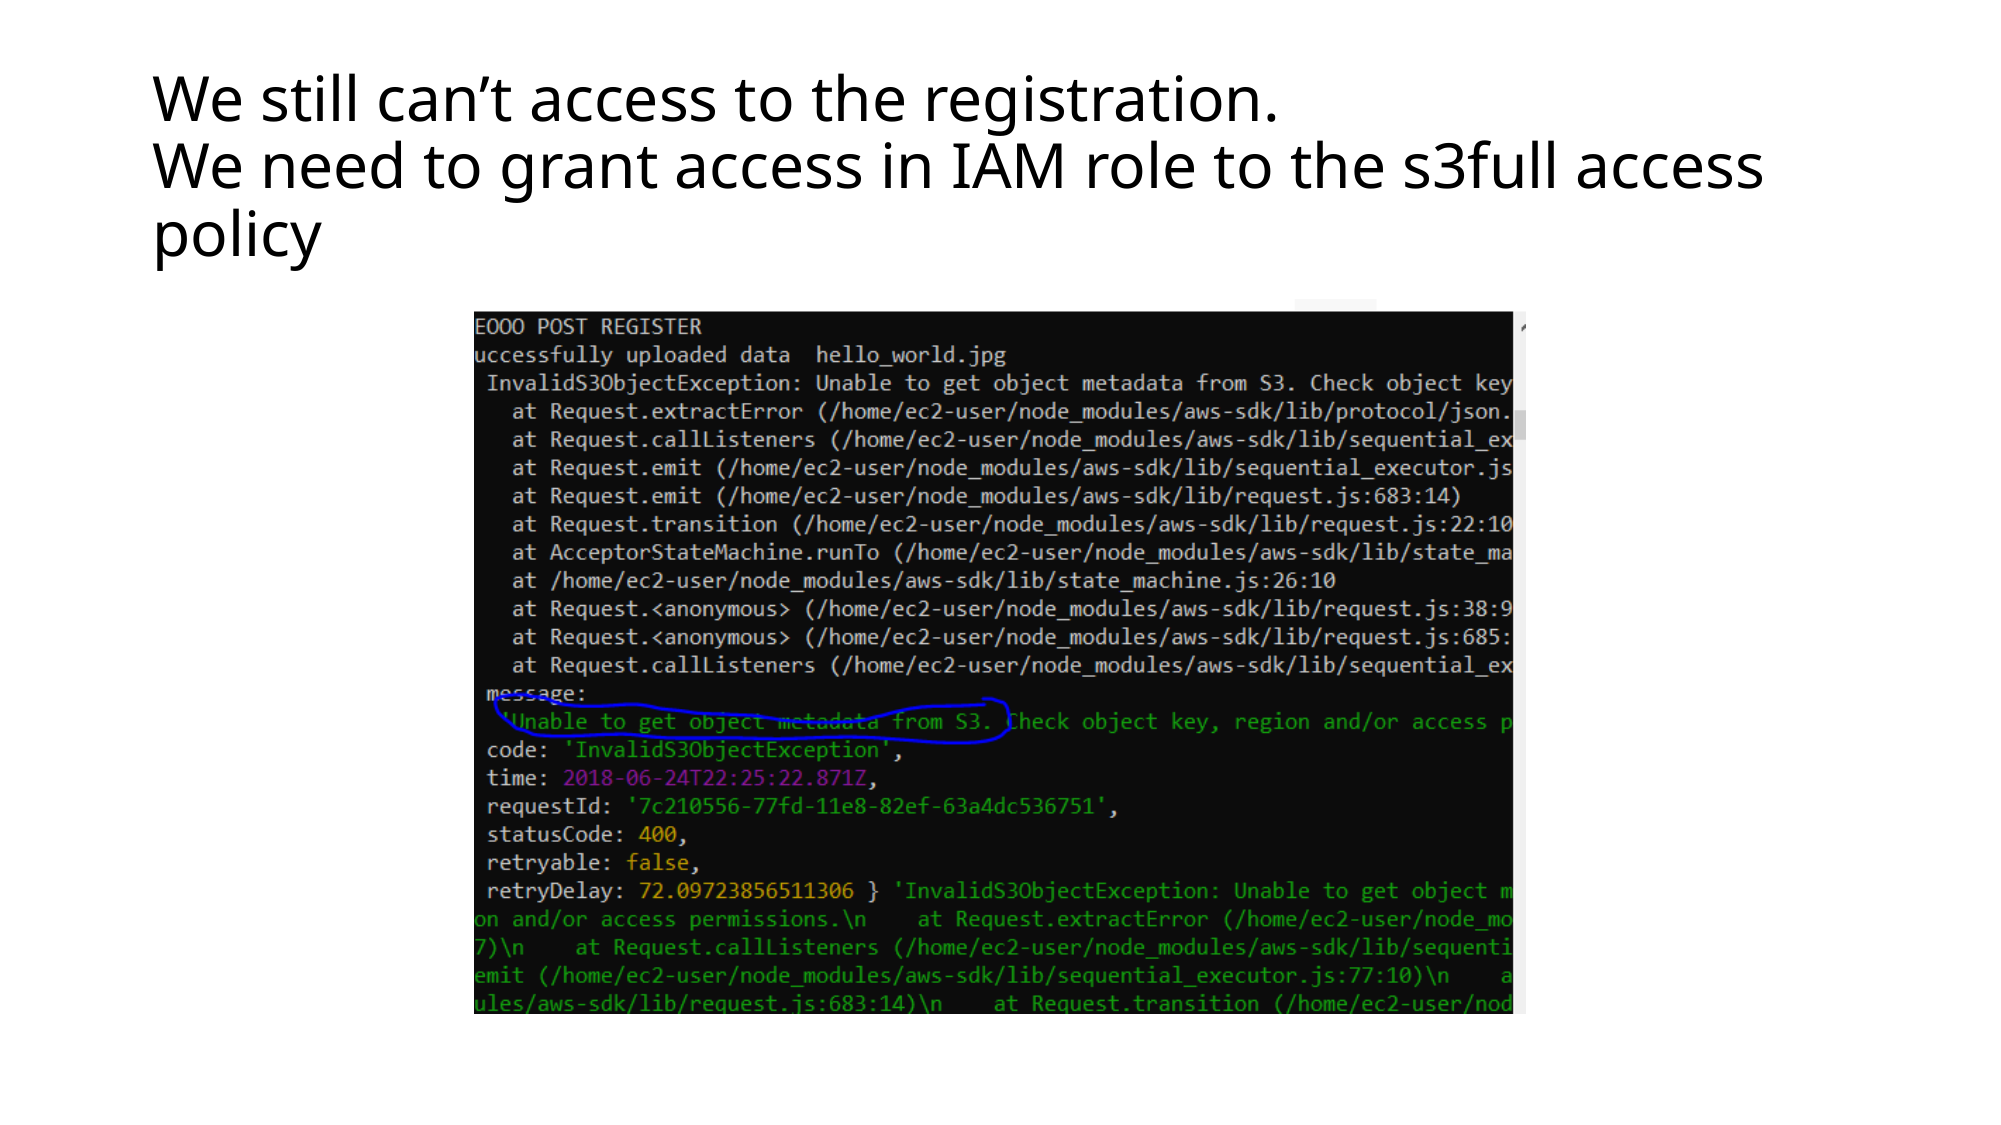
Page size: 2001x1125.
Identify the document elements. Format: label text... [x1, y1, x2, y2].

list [474, 299, 1526, 1014]
title We still can’t access to the registration. We need to grant access in IAM role to the s3full access policy [137, 59, 1863, 278]
